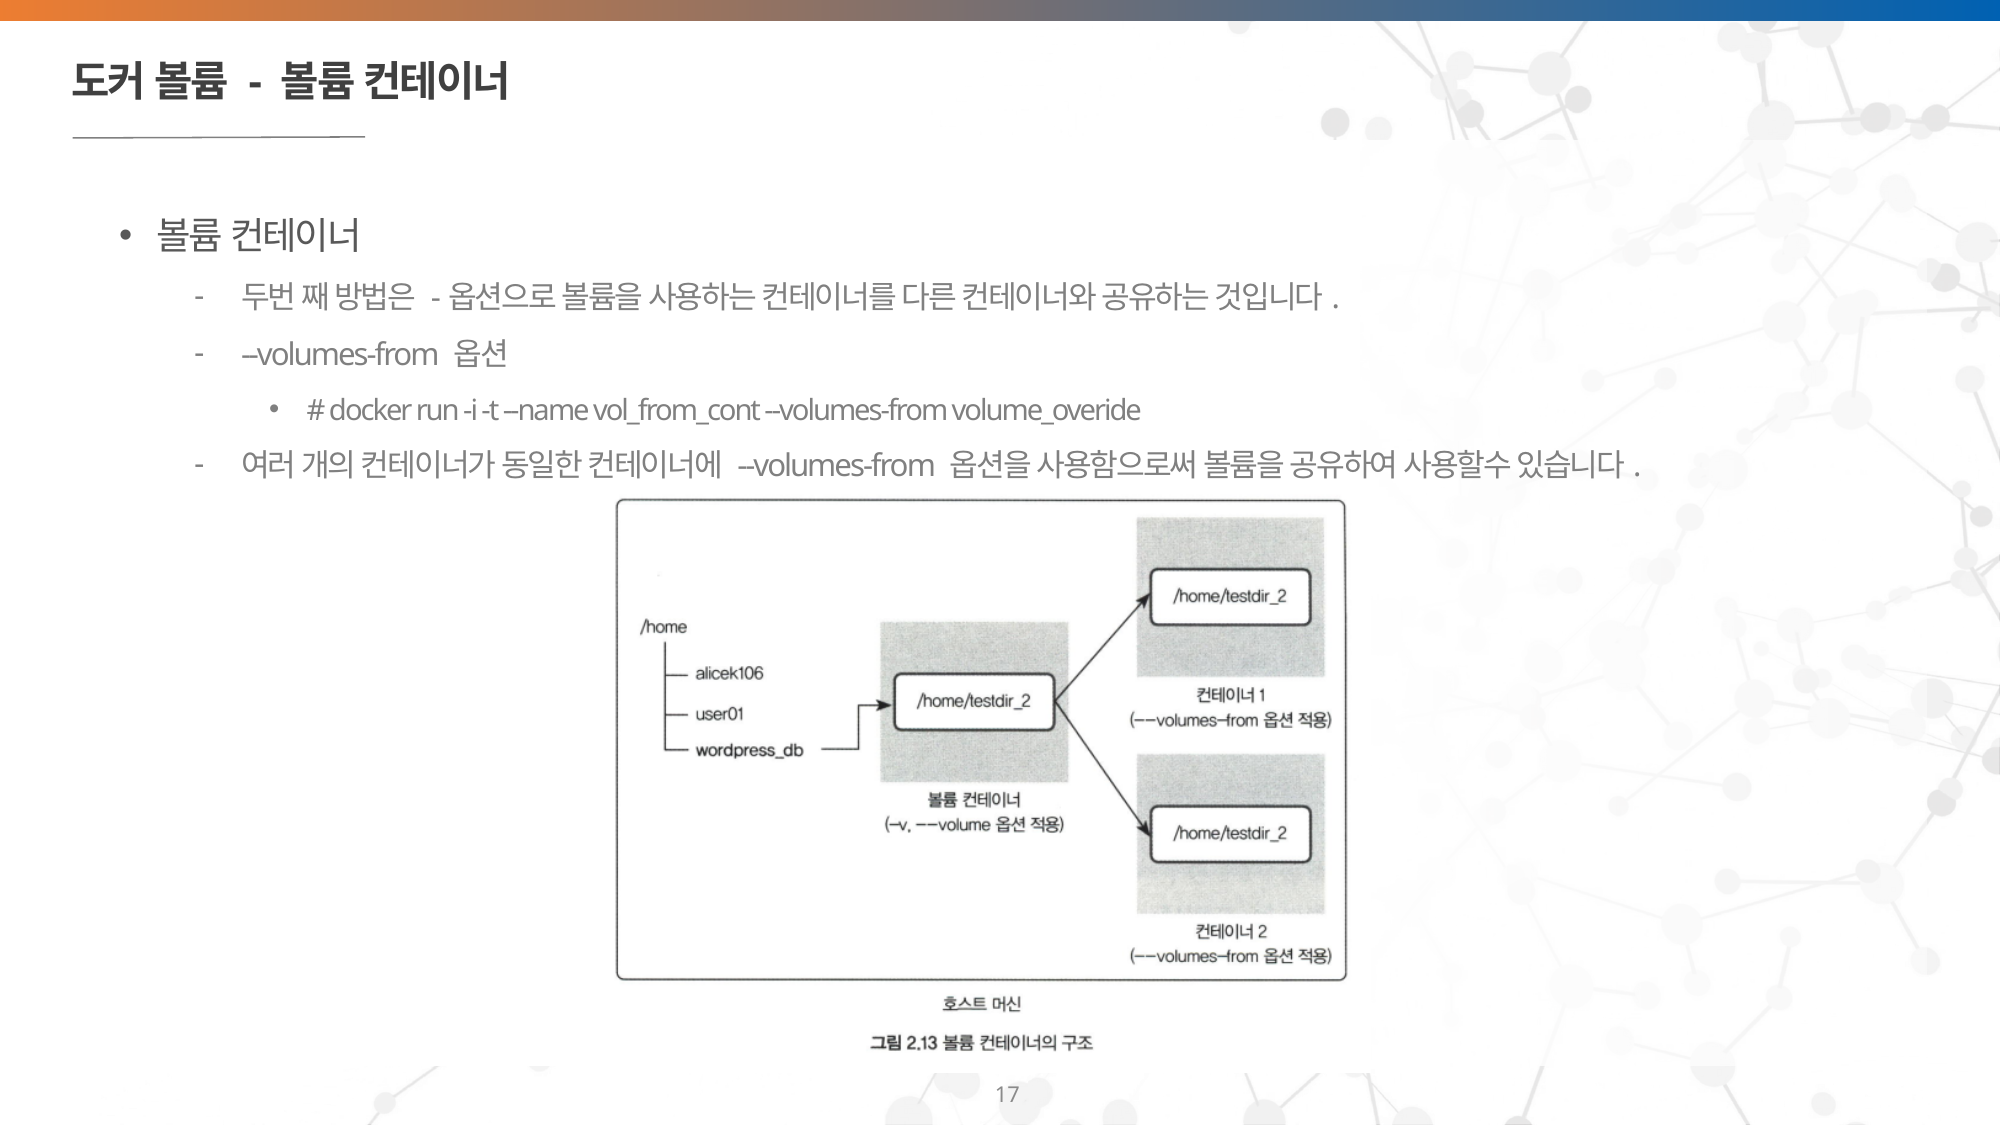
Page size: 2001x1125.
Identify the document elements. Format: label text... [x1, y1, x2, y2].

slide_number 17 [782, 1073, 1233, 1125]
list 볼륨 컨테이너 두번 째 방법은 -옵션으로 볼륨을 사용하는 컨테이너를 다른 컨테이너와 공유하는 것입니다. --volumes-from 옵션 # docker run -i -t --name vol_from_cont --volumes-from volume_overide 여러 개의 컨테이너가 동일한 컨테이너에 --volumes-from 옵션을 사용함으로써 볼륨을 공유하여 사용할수 있습니다. [104, 193, 1911, 1035]
picture [591, 484, 1371, 1073]
title 도커 볼륨 - 볼륨 컨테이너 [56, 49, 1162, 117]
